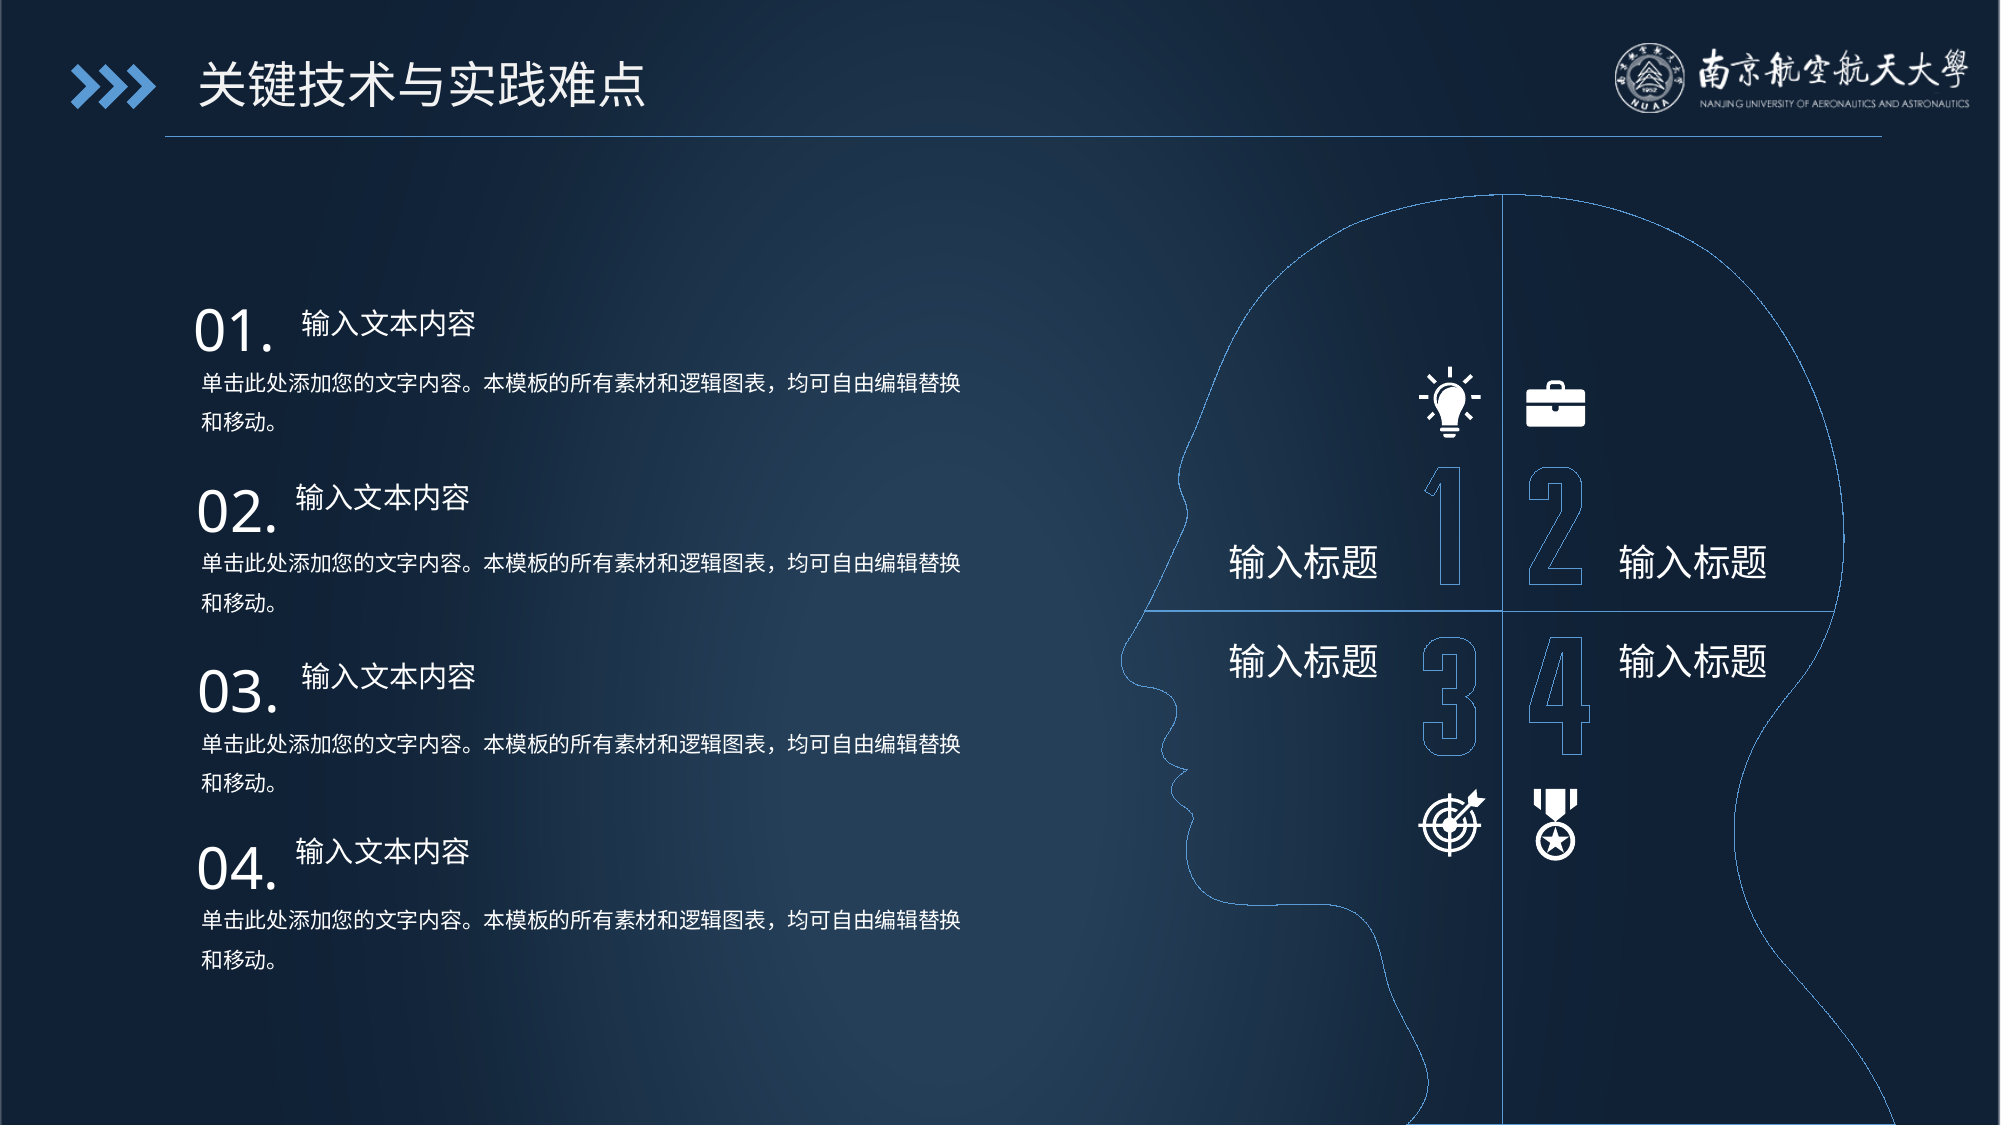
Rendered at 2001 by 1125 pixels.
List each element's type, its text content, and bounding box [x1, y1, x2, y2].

picture [0, 0, 2001, 1125]
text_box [186, 250, 984, 431]
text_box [186, 788, 984, 982]
list 关键技术与实践难点 [182, 49, 827, 125]
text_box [186, 431, 984, 612]
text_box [186, 612, 984, 788]
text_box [1120, 177, 1896, 1125]
